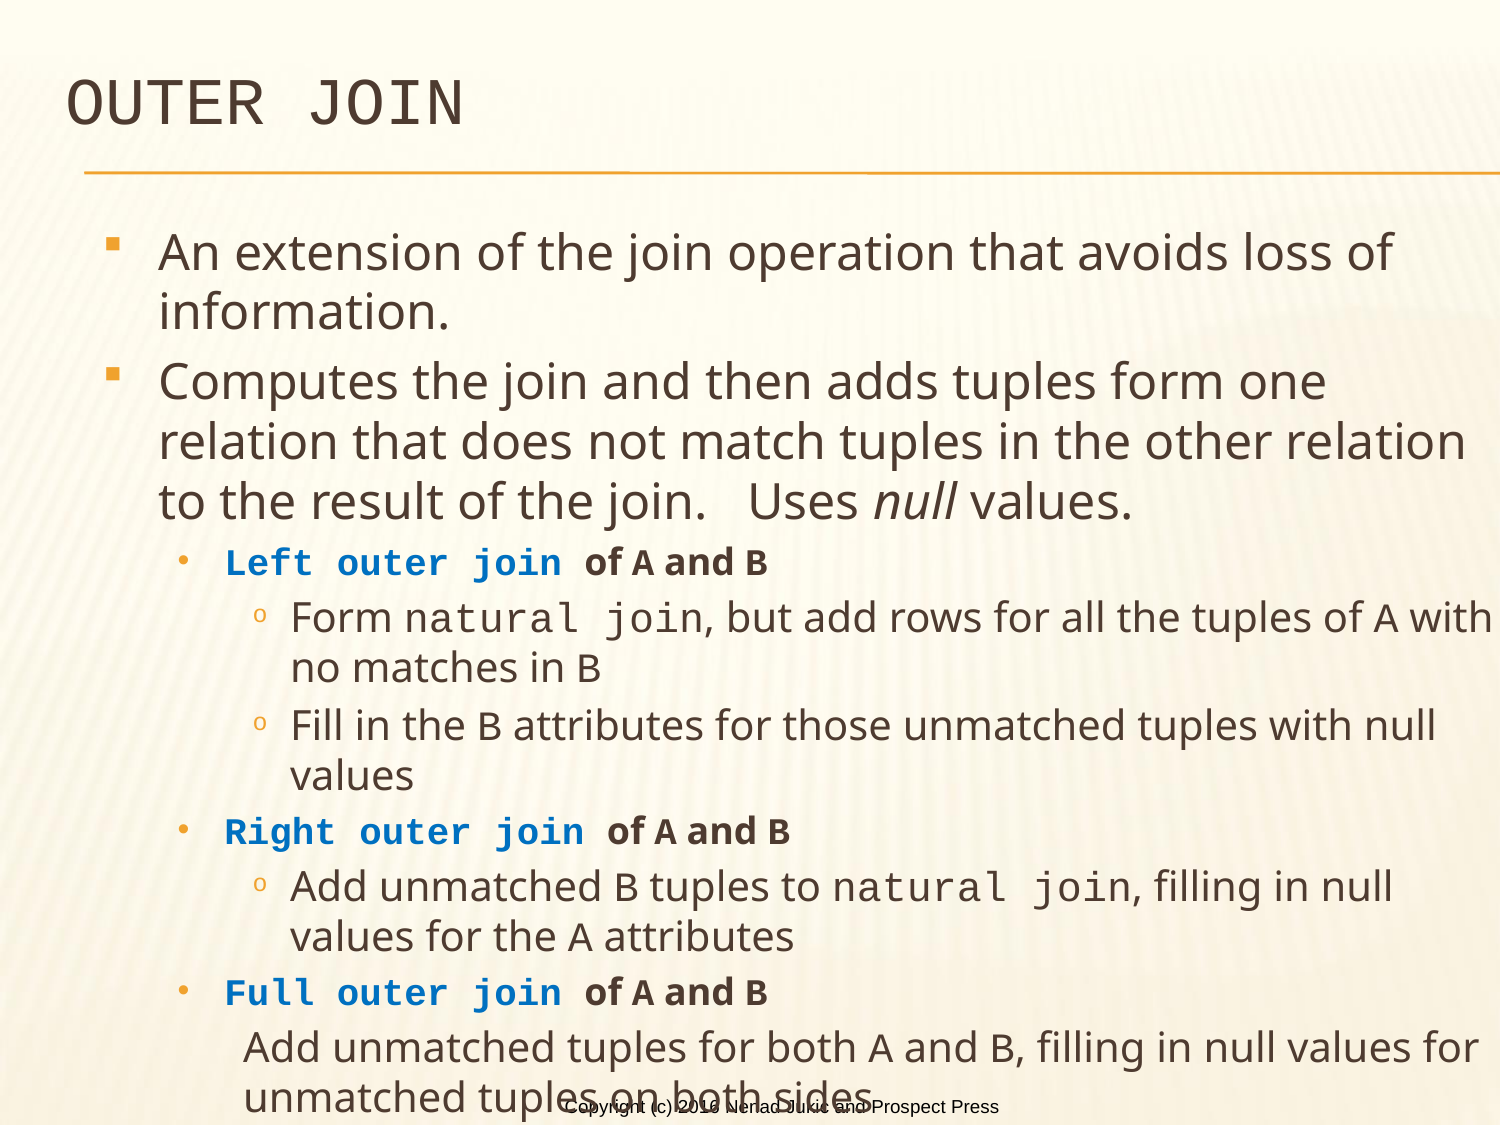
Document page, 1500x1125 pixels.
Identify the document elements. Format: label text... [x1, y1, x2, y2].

list An extension of the join operation that avoids loss of information. Computes the join and then adds tuples form one relation that does not match tuples in the other relation to the result of the join. Uses null values. Left outer join of A and B Form natural join, but add rows for all the tuples of A with no matches in B Fill in the B attributes for those unmatched tuples with null values Right outer join of A and B Add unmatched B tuples to natural join, filling in null values for the A attributes Full outer join of A and B Add unmatched tuples for both A and B, filling in null values for unmatched tuples on both sides [87, 212, 1500, 1088]
title Outer Join [50, 28, 1475, 167]
picture [0, 0, 1500, 1125]
